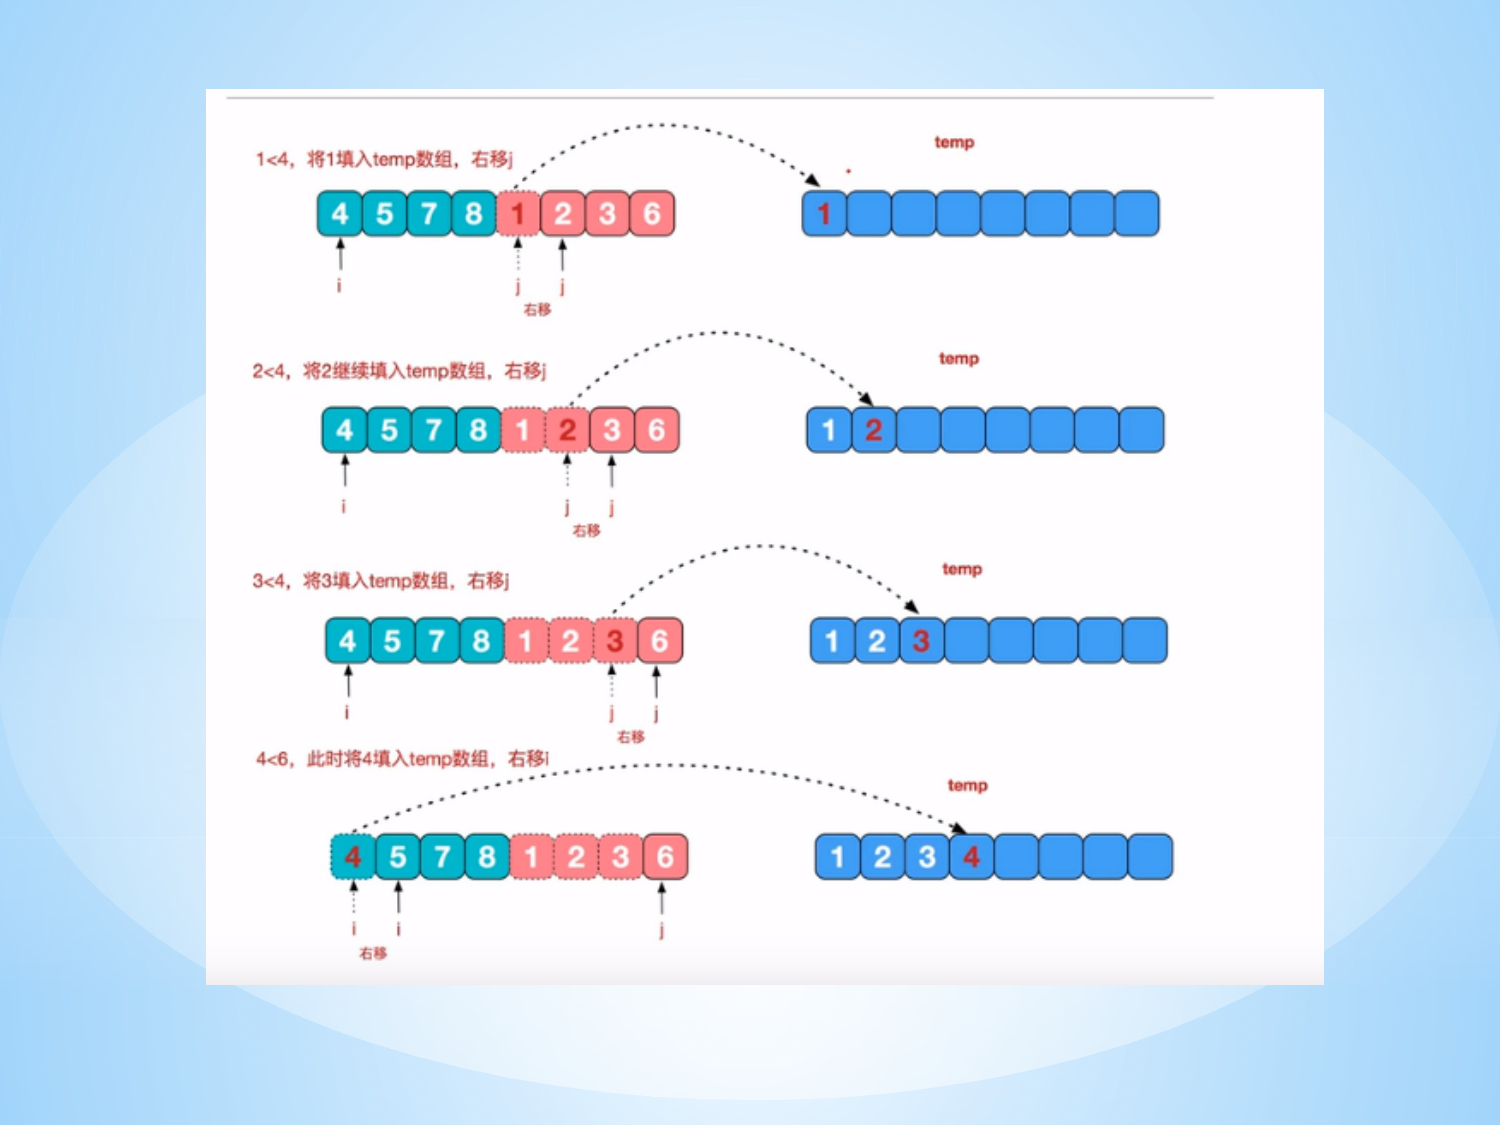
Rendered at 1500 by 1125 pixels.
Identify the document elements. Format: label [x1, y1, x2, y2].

list [206, 89, 1324, 985]
